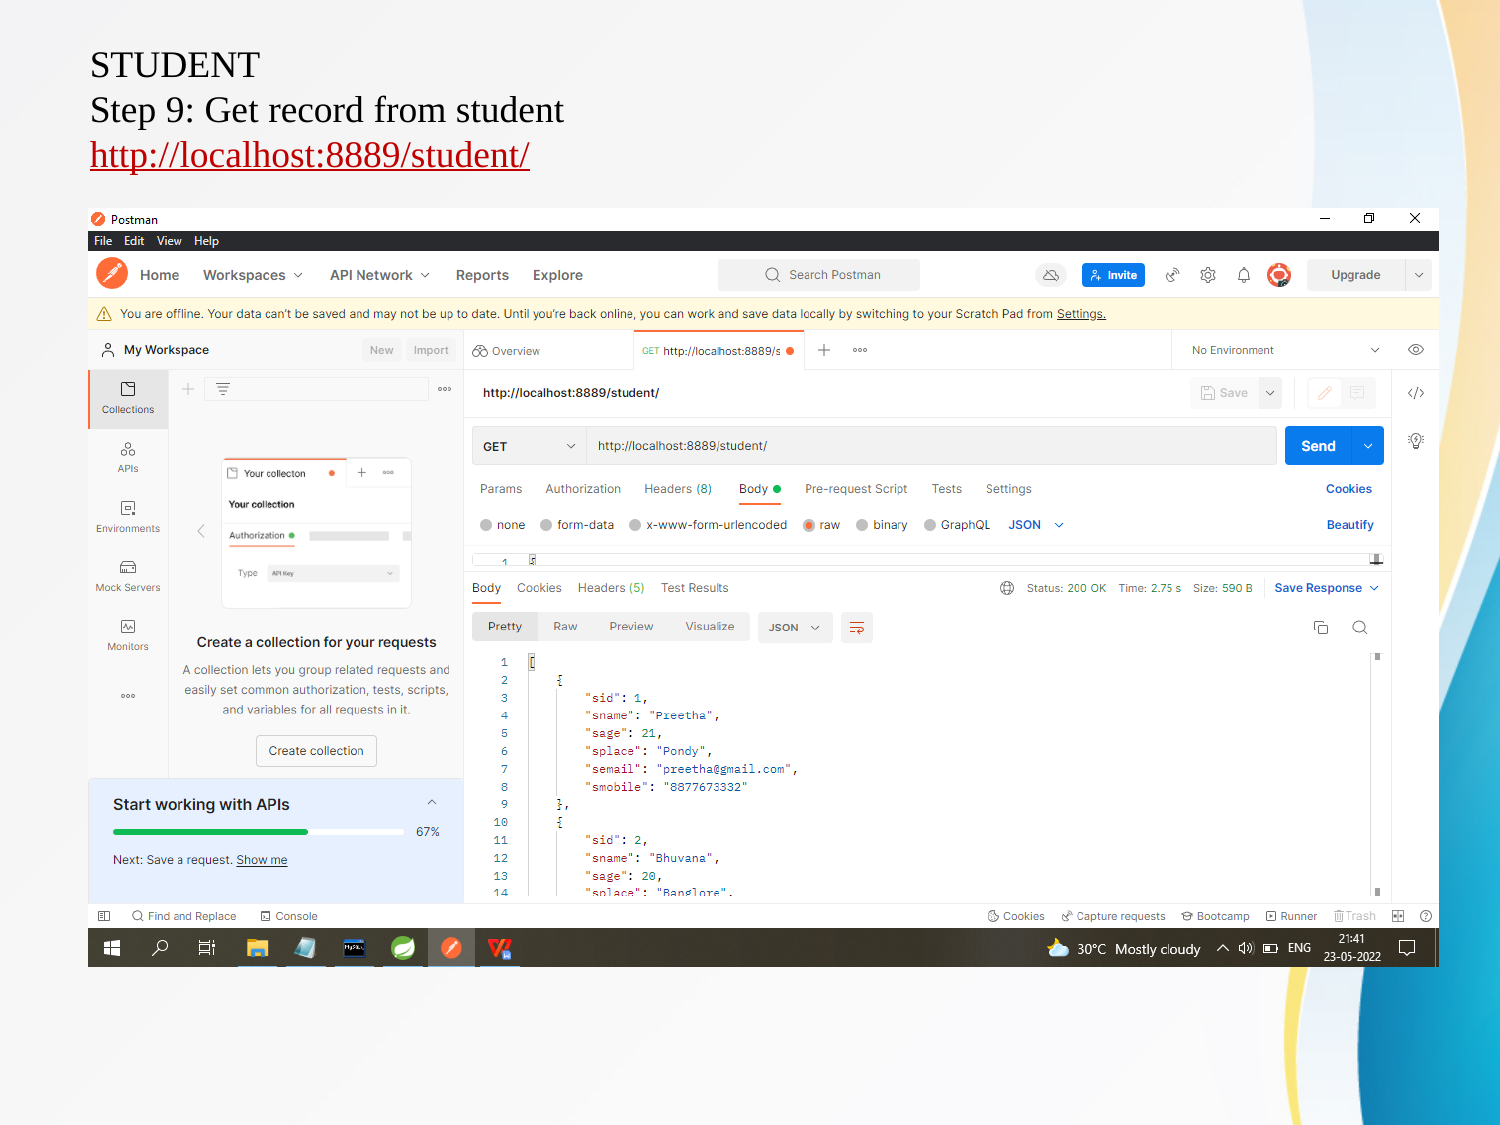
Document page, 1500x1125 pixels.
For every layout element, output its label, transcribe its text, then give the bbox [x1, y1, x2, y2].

picture [0, 0, 1500, 1125]
title STUDENT Step 9: Get record from student http://localhost:8889/student/ [74, 30, 1426, 184]
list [88, 208, 1439, 968]
